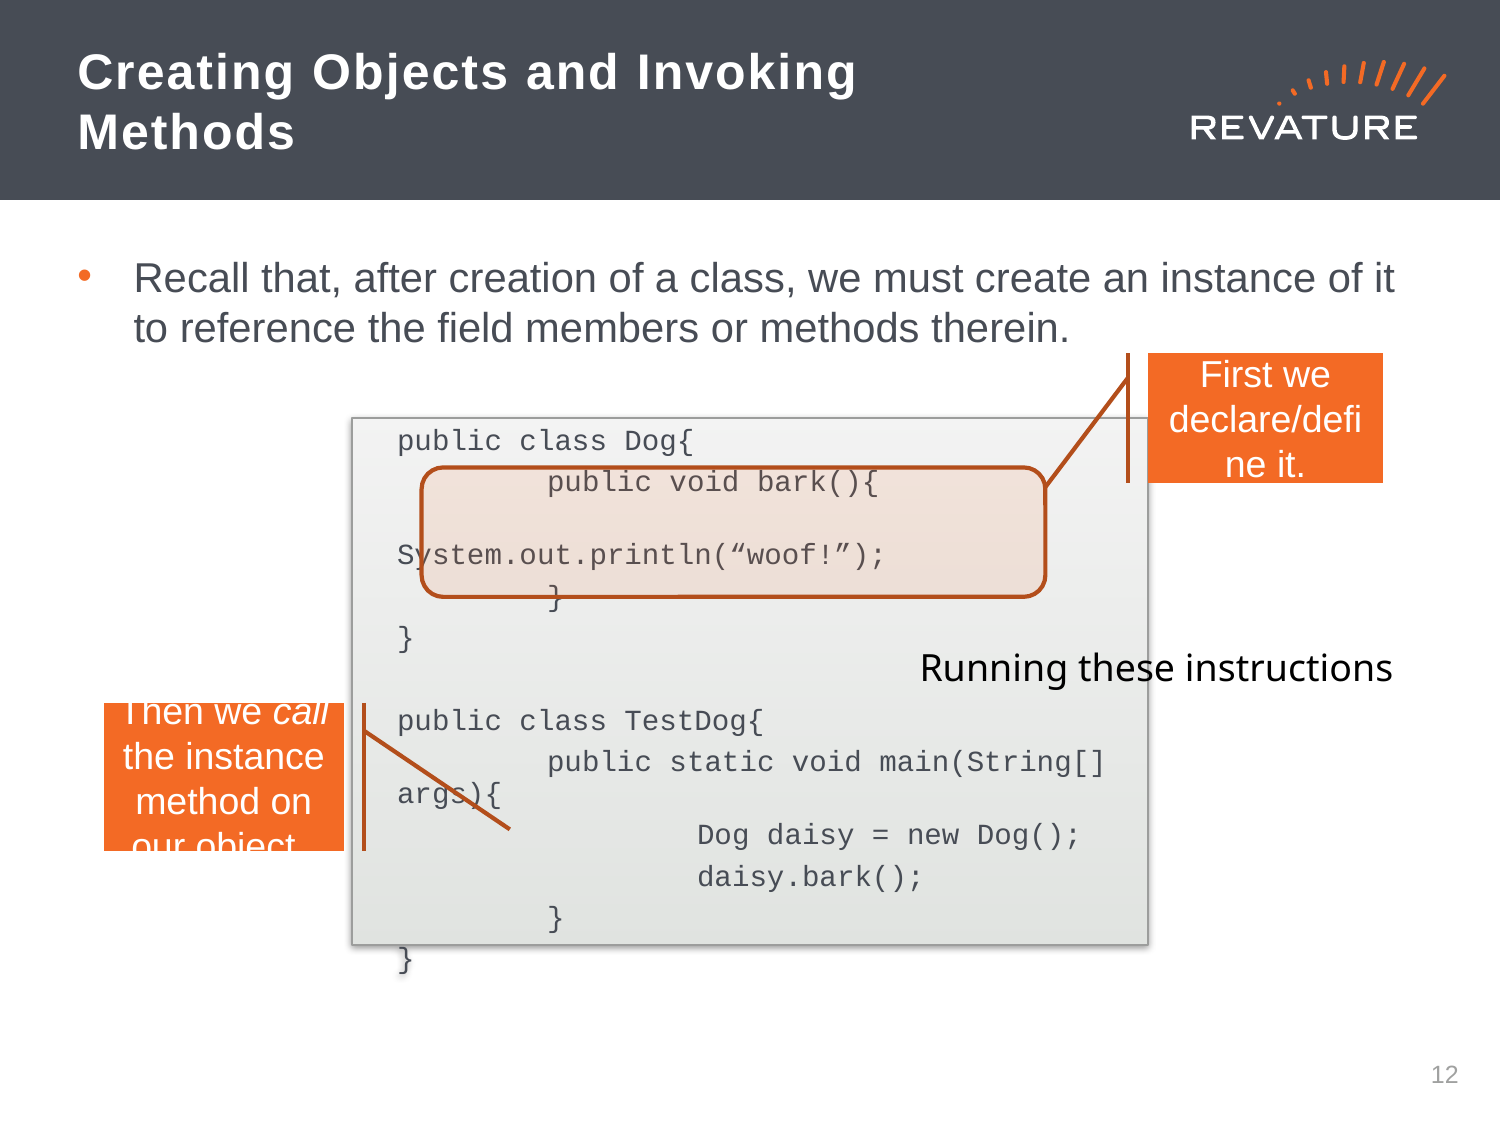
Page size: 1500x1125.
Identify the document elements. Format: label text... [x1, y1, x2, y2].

list Recall that, after creation of a class, we must create an instance of it to reference the field members or methods therein. [62, 243, 1438, 986]
title Creating Objects and Invoking Methods [62, 0, 1084, 200]
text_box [943, 527, 1370, 688]
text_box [421, 352, 1384, 598]
text_box public class Dog{ public void bark(){ System.out.println(“woof!”); } } public class TestDog{ public static void main(String[] args){ Dog daisy = new Dog(); daisy.bark(); } } [351, 417, 1149, 946]
slide_number 11 [1332, 1043, 1474, 1104]
text_box Then we call the instance method on our object. [362, 702, 511, 851]
text_box Then we call the instance method on our object. [104, 703, 344, 851]
